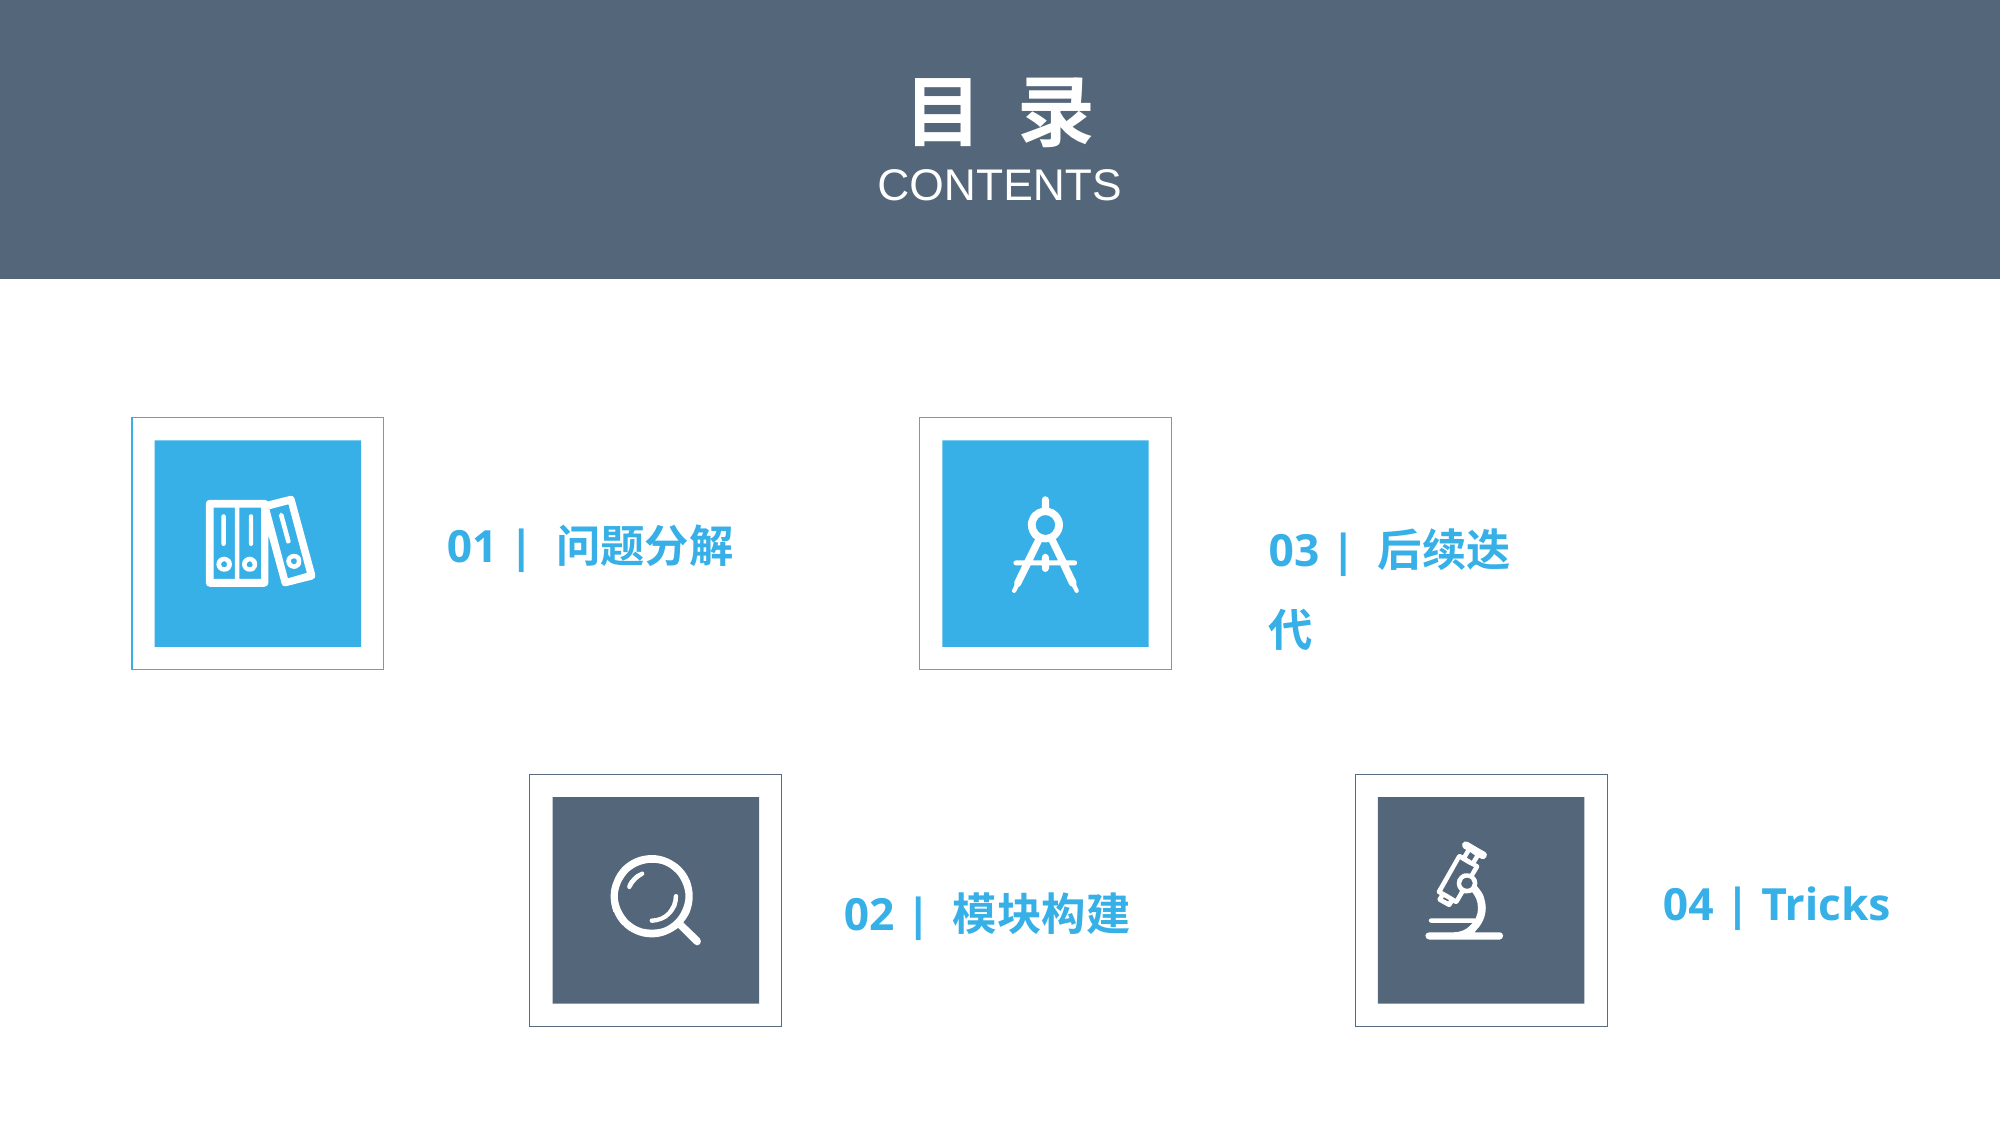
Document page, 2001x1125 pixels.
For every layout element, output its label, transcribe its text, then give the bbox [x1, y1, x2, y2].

text_box [610, 855, 701, 946]
text_box [131, 417, 385, 671]
text_box [919, 417, 1173, 671]
text_box 01 | 问题分解 [446, 491, 760, 571]
text_box [552, 796, 760, 1005]
text_box [1377, 796, 1585, 1005]
text_box [205, 495, 316, 587]
text_box [529, 773, 783, 1027]
text_box 目 录 CONTENTS [811, 55, 1189, 217]
text_box [1425, 841, 1504, 940]
text_box [1354, 773, 1608, 1027]
text_box [154, 439, 362, 648]
text_box [0, 0, 2000, 280]
text_box 03 | 后续迭代 [1268, 495, 1553, 656]
text_box 02 | 模块构建 [843, 859, 1157, 940]
text_box [941, 439, 1150, 648]
text_box 04 | Tricks [1662, 876, 1950, 930]
text_box [1012, 496, 1079, 593]
